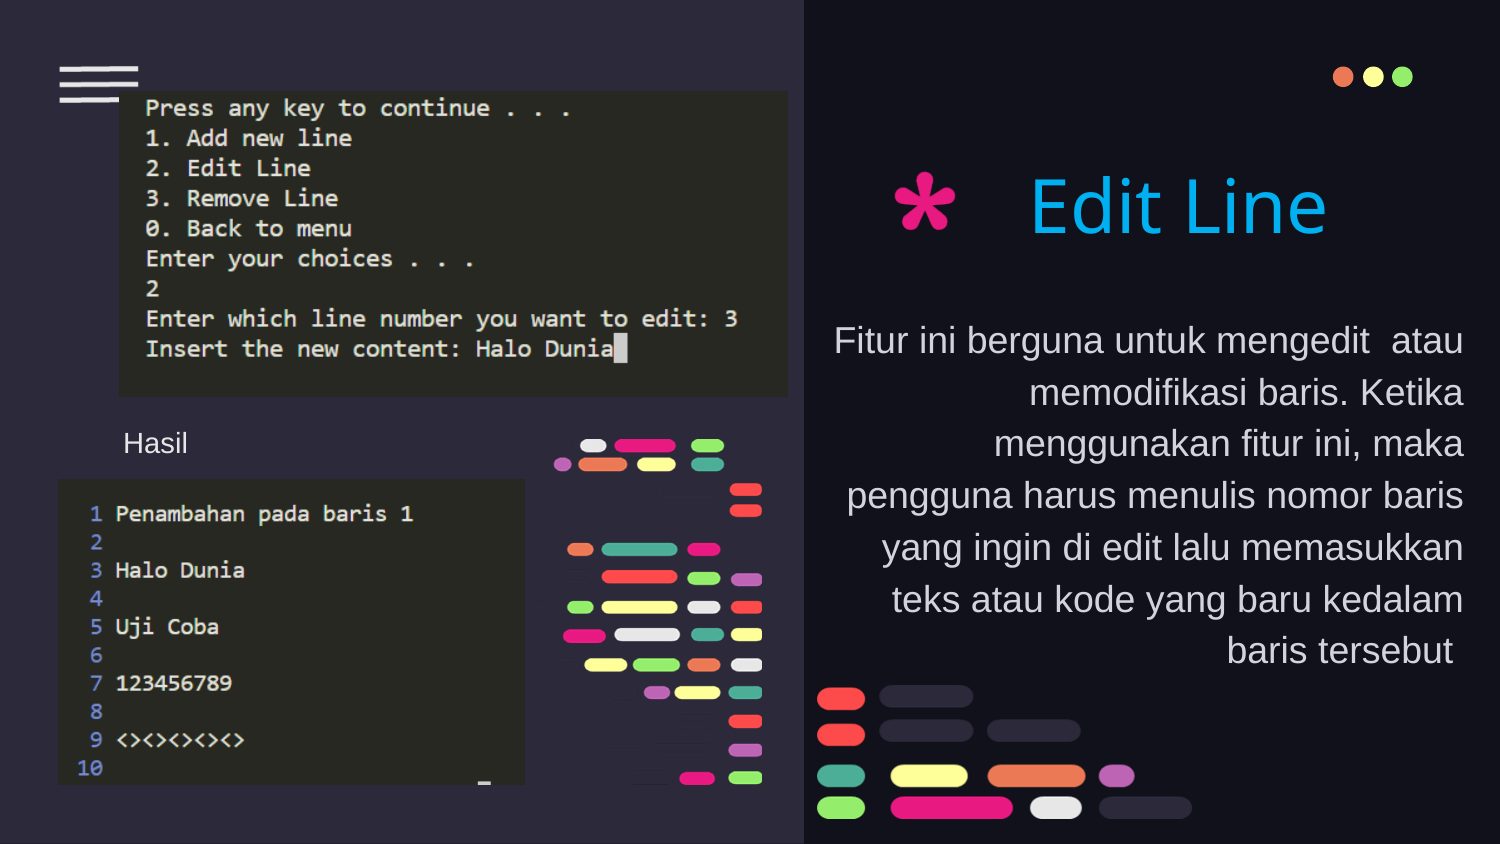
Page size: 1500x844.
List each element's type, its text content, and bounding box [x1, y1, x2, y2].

picture [59, 66, 1083, 500]
picture [58, 439, 763, 786]
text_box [1332, 66, 1413, 88]
subtitle Fitur ini berguna untuk mengedit atau memodifikasi baris. Ketika menggunakan fitur ini, maka pengguna harus menulis nomor baris yang ingin di edit lalu memasukkan teks atau kode yang baru kedalam baris tersebut [812, 294, 1479, 686]
picture [817, 685, 1192, 819]
title Edit Line [1087, 133, 1479, 294]
text_box Hasil [108, 416, 252, 467]
